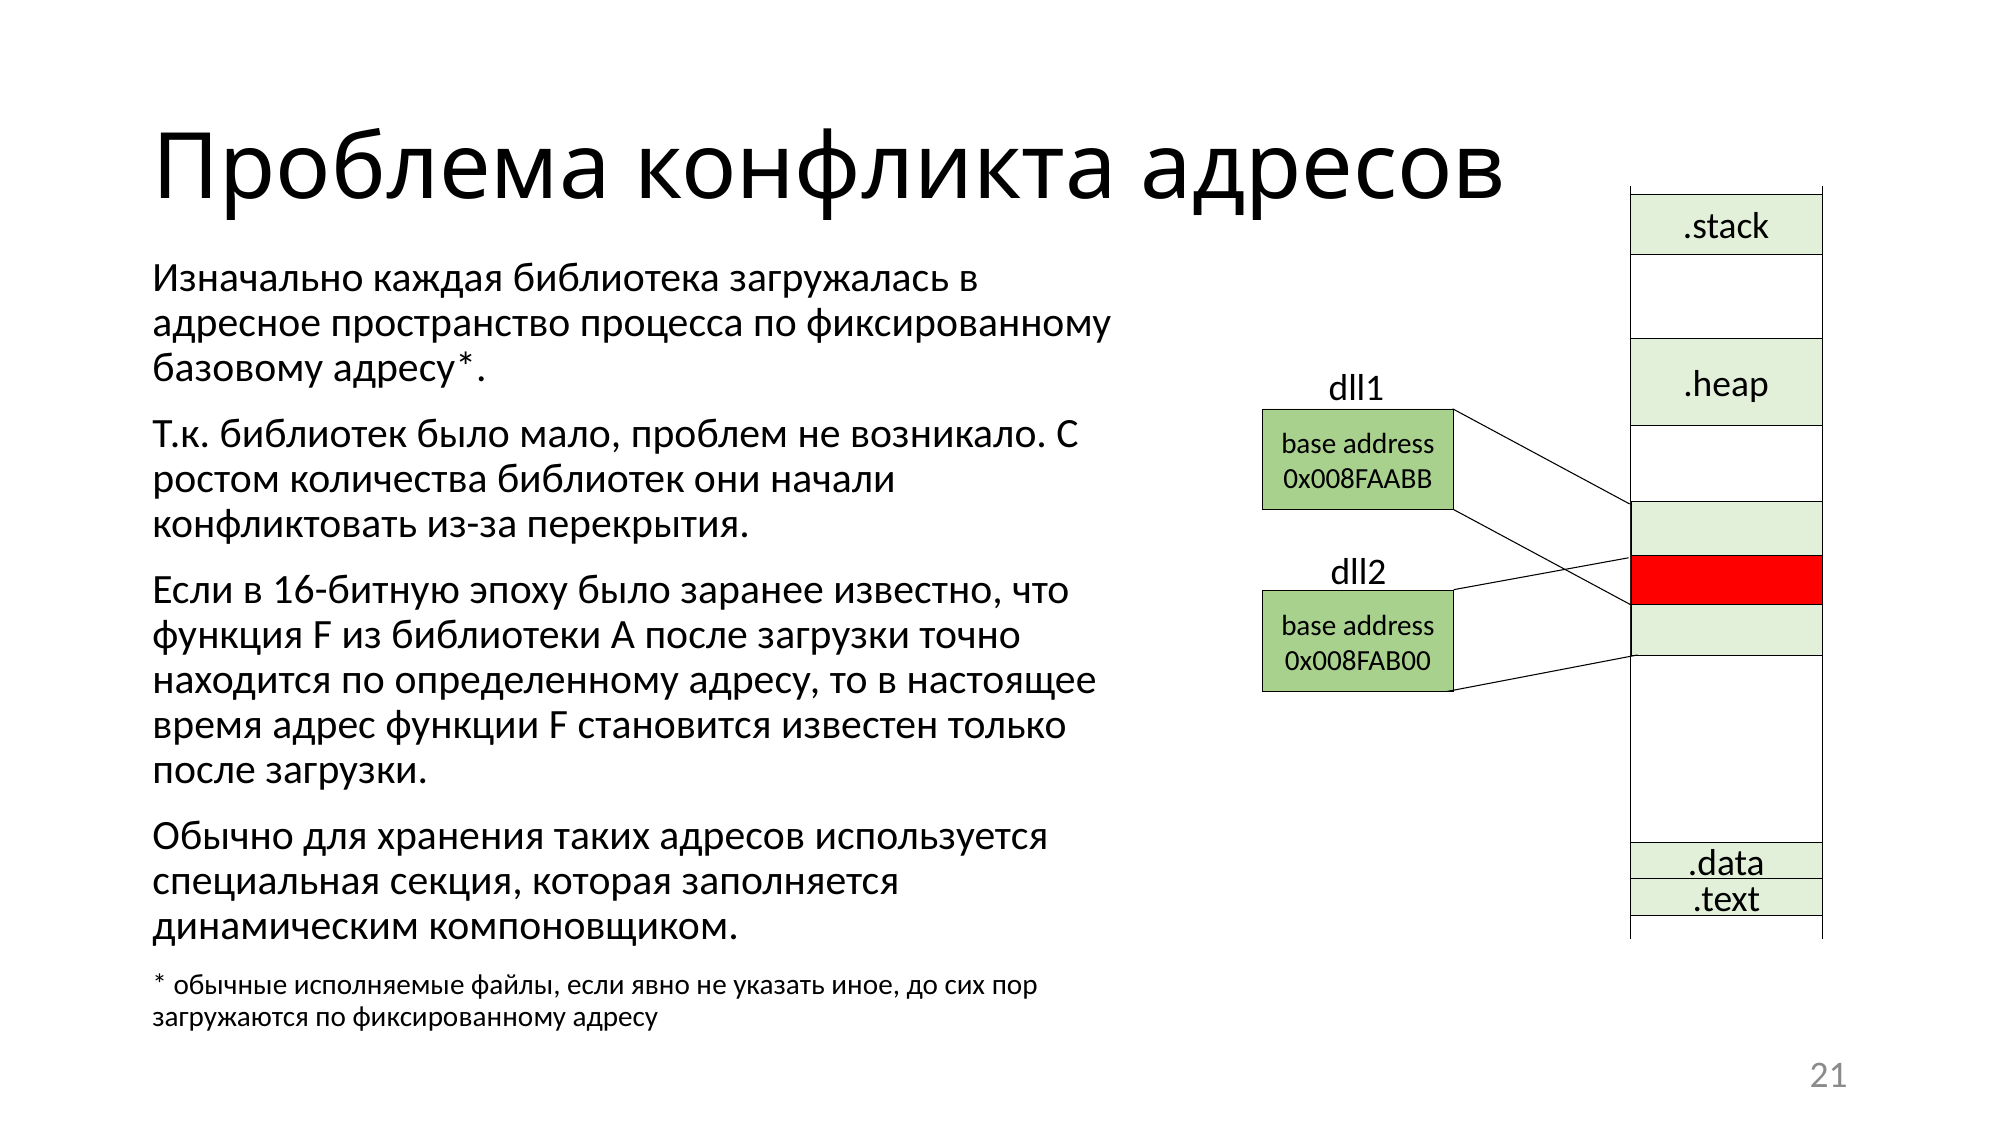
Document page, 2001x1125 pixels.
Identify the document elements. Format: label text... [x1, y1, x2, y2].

text_box .stack [1631, 192, 1822, 255]
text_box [1453, 557, 1629, 590]
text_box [1452, 408, 1630, 504]
text_box [1631, 606, 1822, 657]
text_box .text [1631, 877, 1822, 916]
text_box [1631, 554, 1822, 606]
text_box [1453, 509, 1631, 605]
text_box dll2 [1315, 539, 1402, 600]
title Проблема конфликта адресов [137, 59, 1863, 278]
text_box dll1 [1313, 355, 1400, 416]
slide_number 21 [1412, 1042, 1863, 1103]
text_box .heap [1631, 337, 1822, 427]
list Изначально каждая библиотека загружалась в адресное пространство процесса по фиксированному базовому адресу*. Т.к. библиотек было мало, проблем не возникало. С ростом количества библиотек они начали конфликтовать из-за перекрытия. Если в 16-битную эпоху было заранее известно, что функция F из библиотеки А после загрузки точно находится по определенному адресу, то в настоящее время адрес функции F становится известен только после загрузки. Обычно для хранения таких адресов используется специальная секция, которая заполняется динамическим компоновщиком. * обычные исполняемые файлы, если явно не указать иное, до сих пор загружаются по фиксированному адресу [137, 247, 1161, 1112]
text_box base address 0x008FAABB [1261, 407, 1455, 511]
text_box [1631, 500, 1822, 554]
text_box base address 0x008FAB00 [1261, 589, 1455, 693]
text_box .data [1631, 841, 1822, 877]
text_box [1446, 654, 1638, 692]
